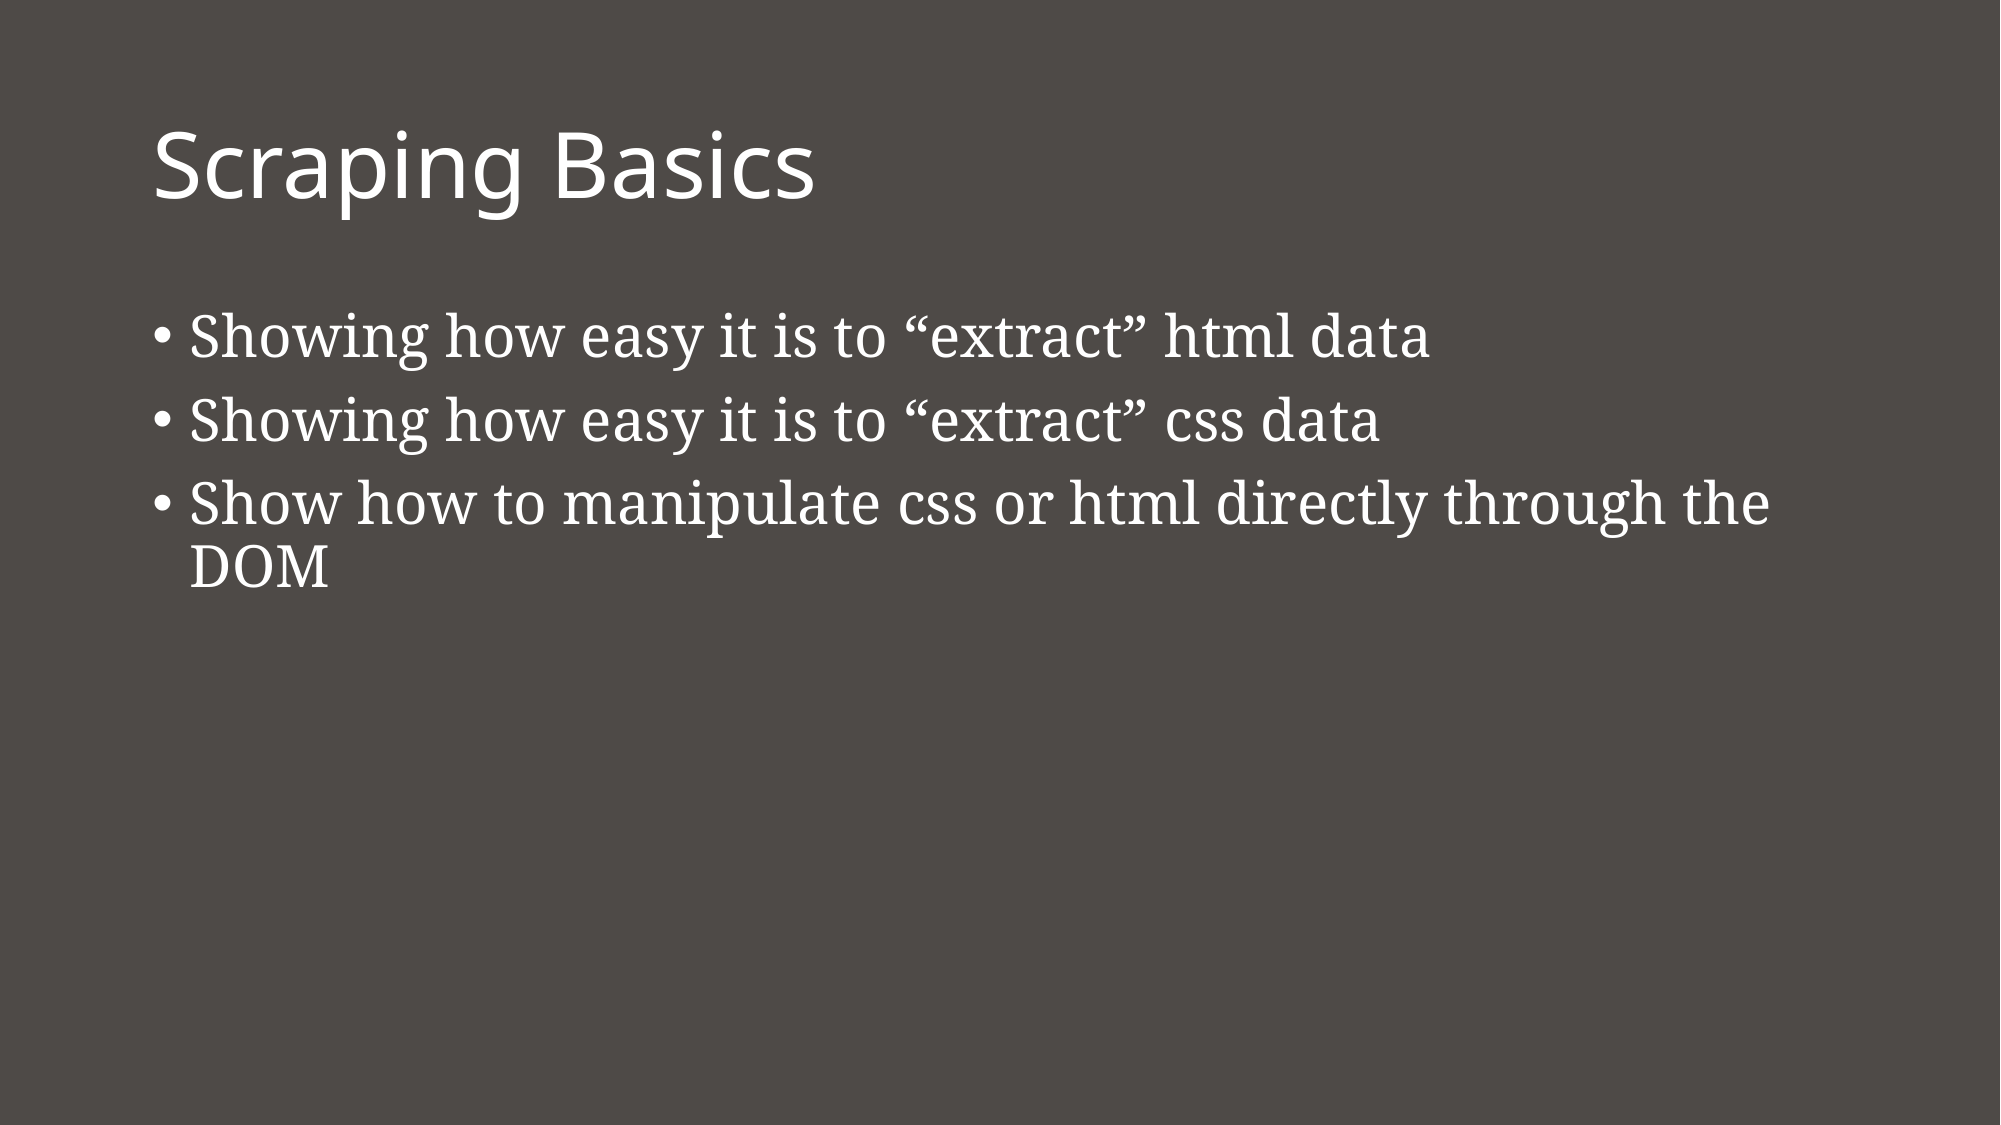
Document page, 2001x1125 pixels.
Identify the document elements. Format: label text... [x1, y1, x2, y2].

list Showing how easy it is to “extract” html data Showing how easy it is to “extract” css data Show how to manipulate css or html directly through the DOM [137, 299, 1863, 1014]
title Scraping Basics [137, 59, 1863, 278]
